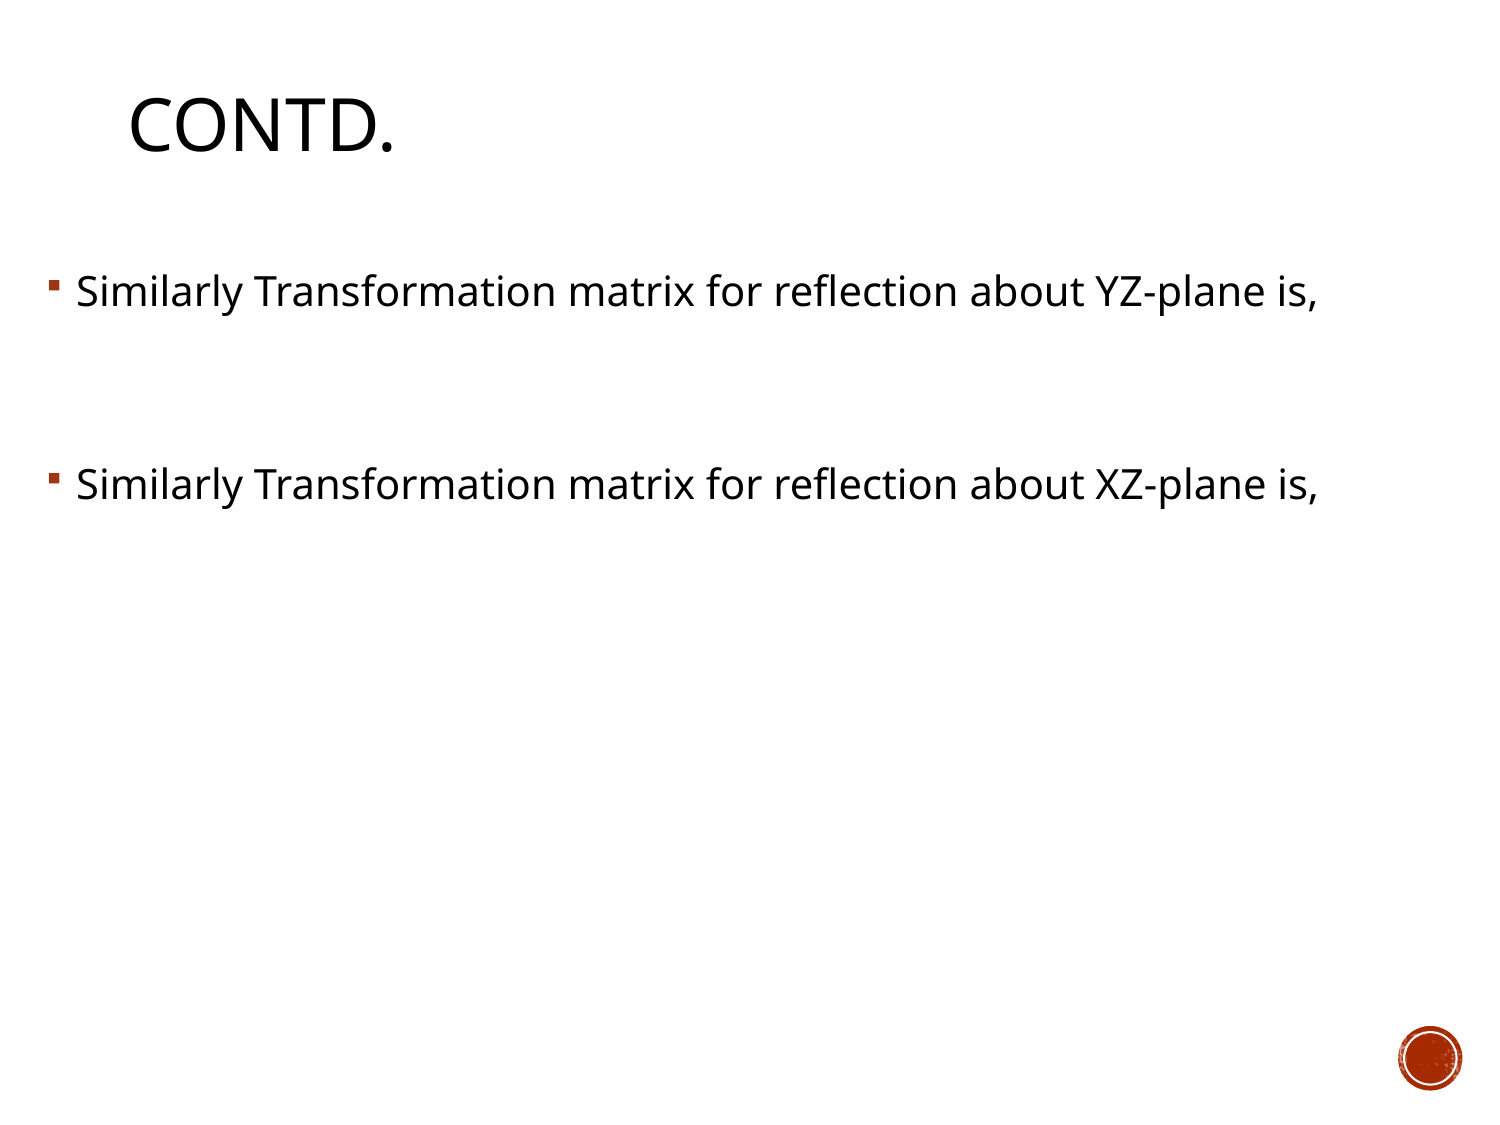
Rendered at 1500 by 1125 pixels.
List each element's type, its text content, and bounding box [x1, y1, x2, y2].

title Contd. [112, 79, 1388, 344]
